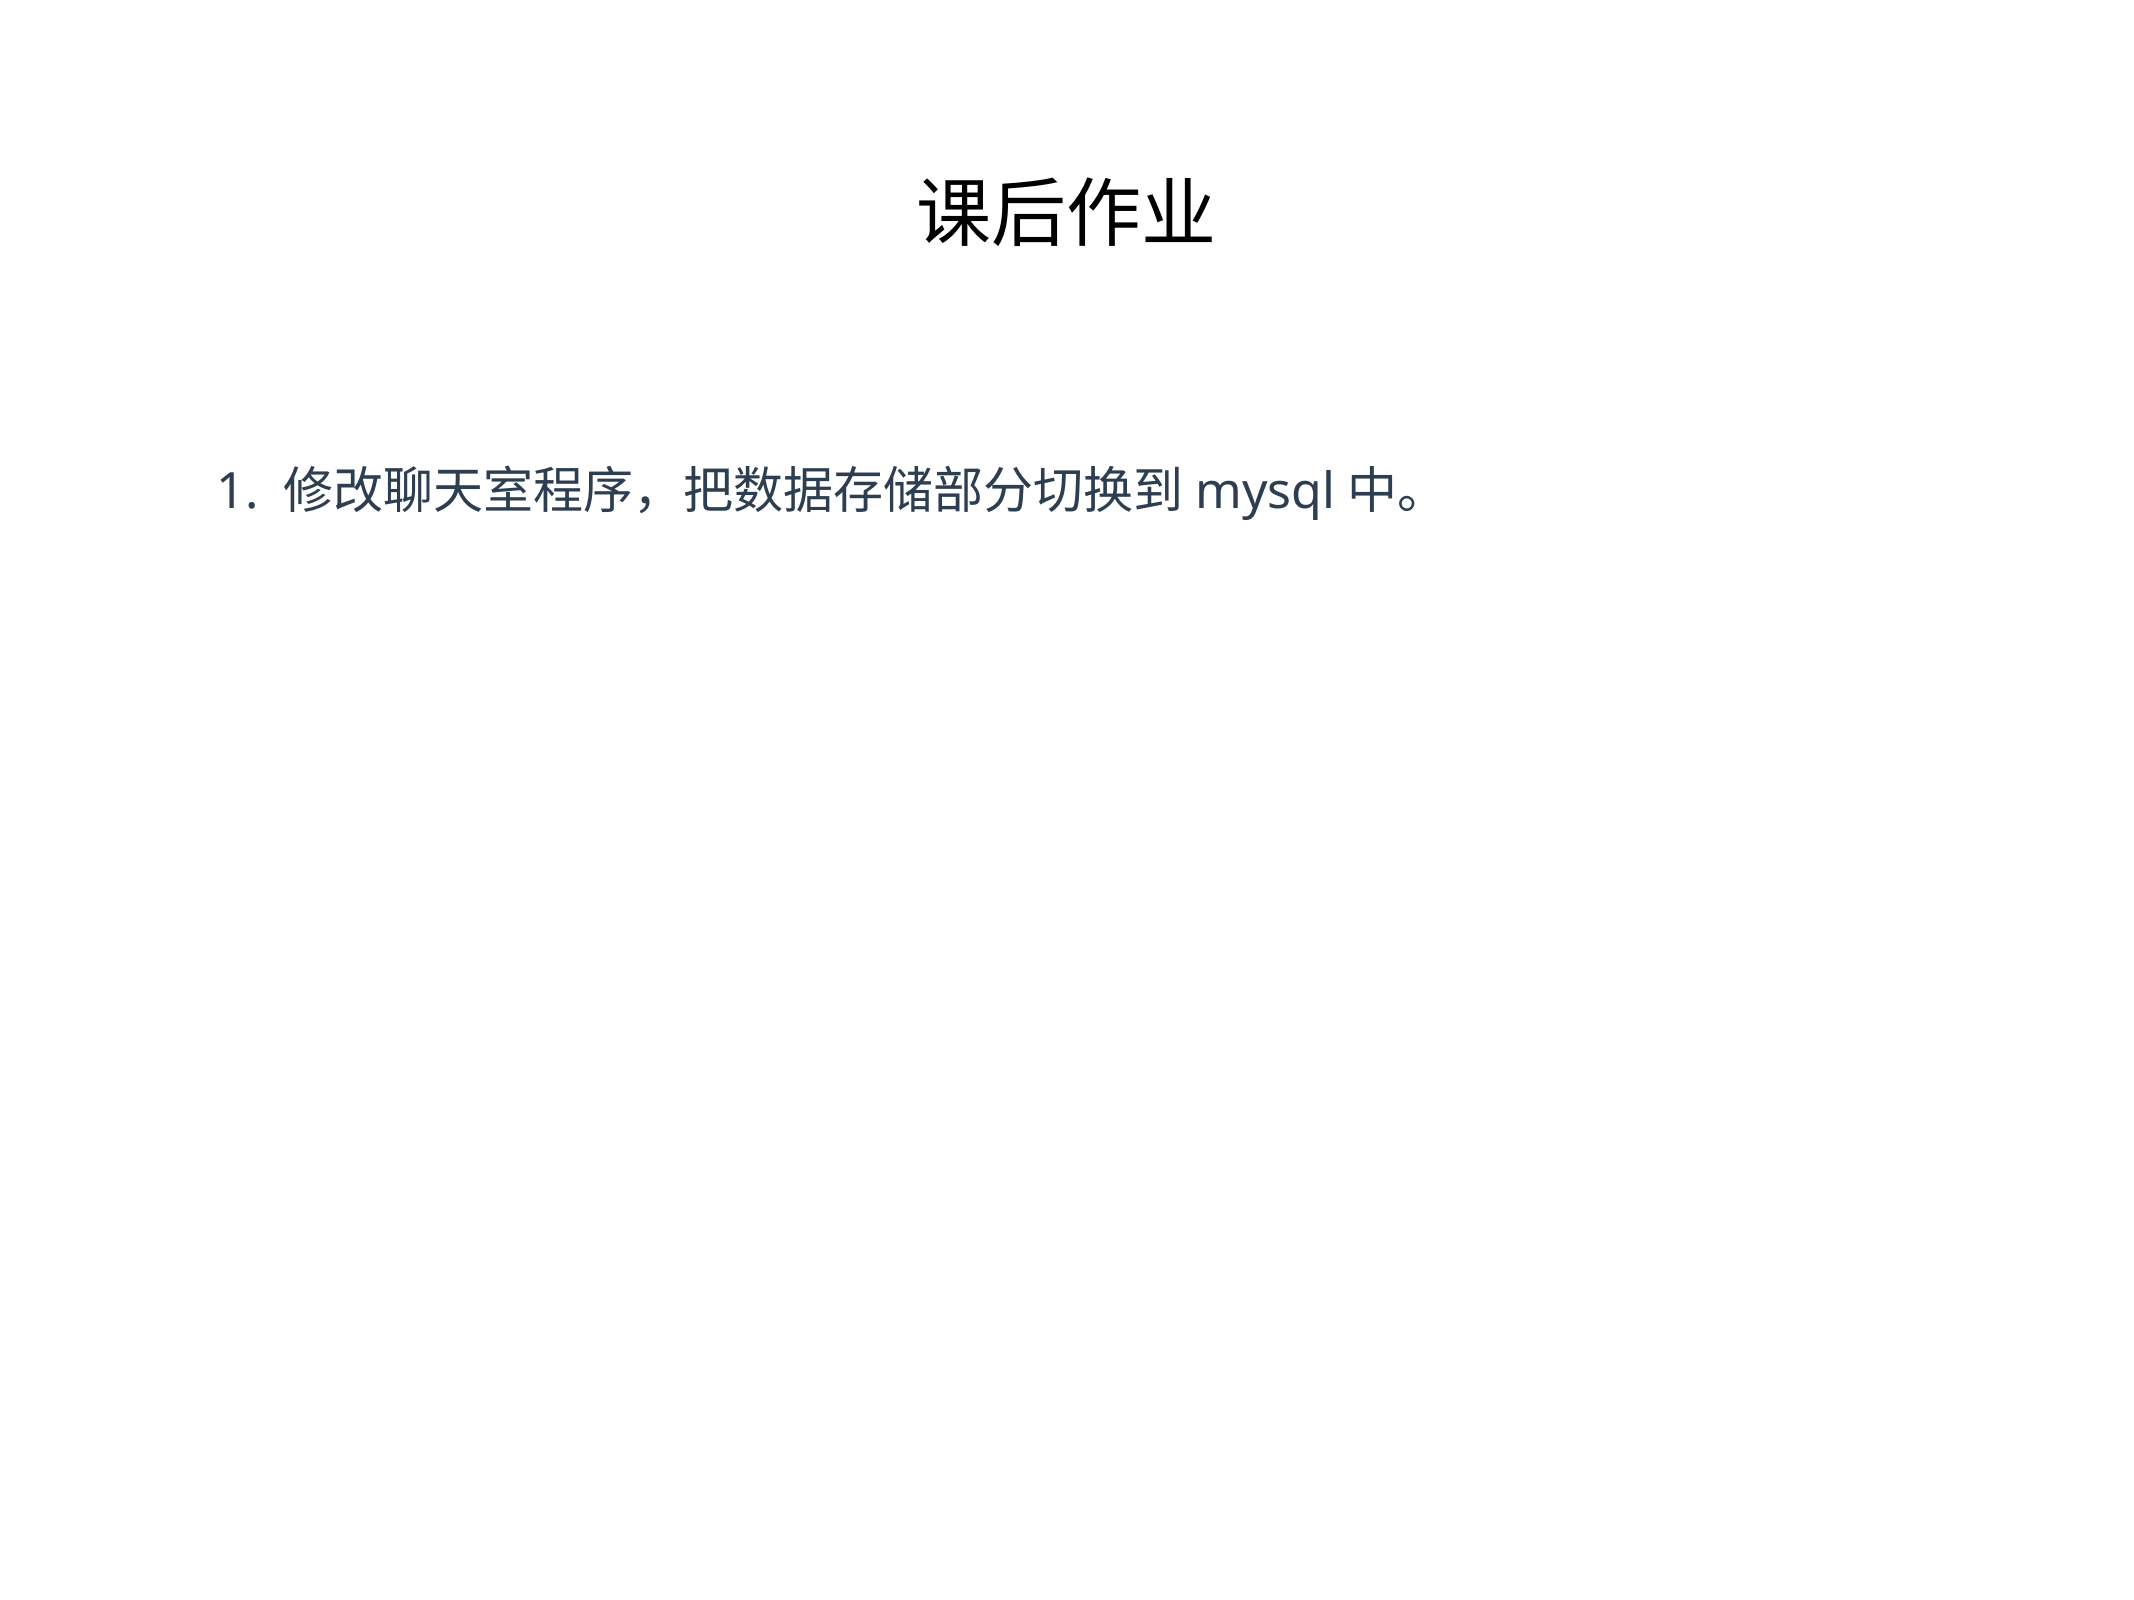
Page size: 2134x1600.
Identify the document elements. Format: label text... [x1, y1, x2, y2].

text_box 课后作业 [908, 157, 1225, 264]
text_box 1. 修改聊天室程序，把数据存储部分切换到mysql中。 [208, 406, 1468, 528]
